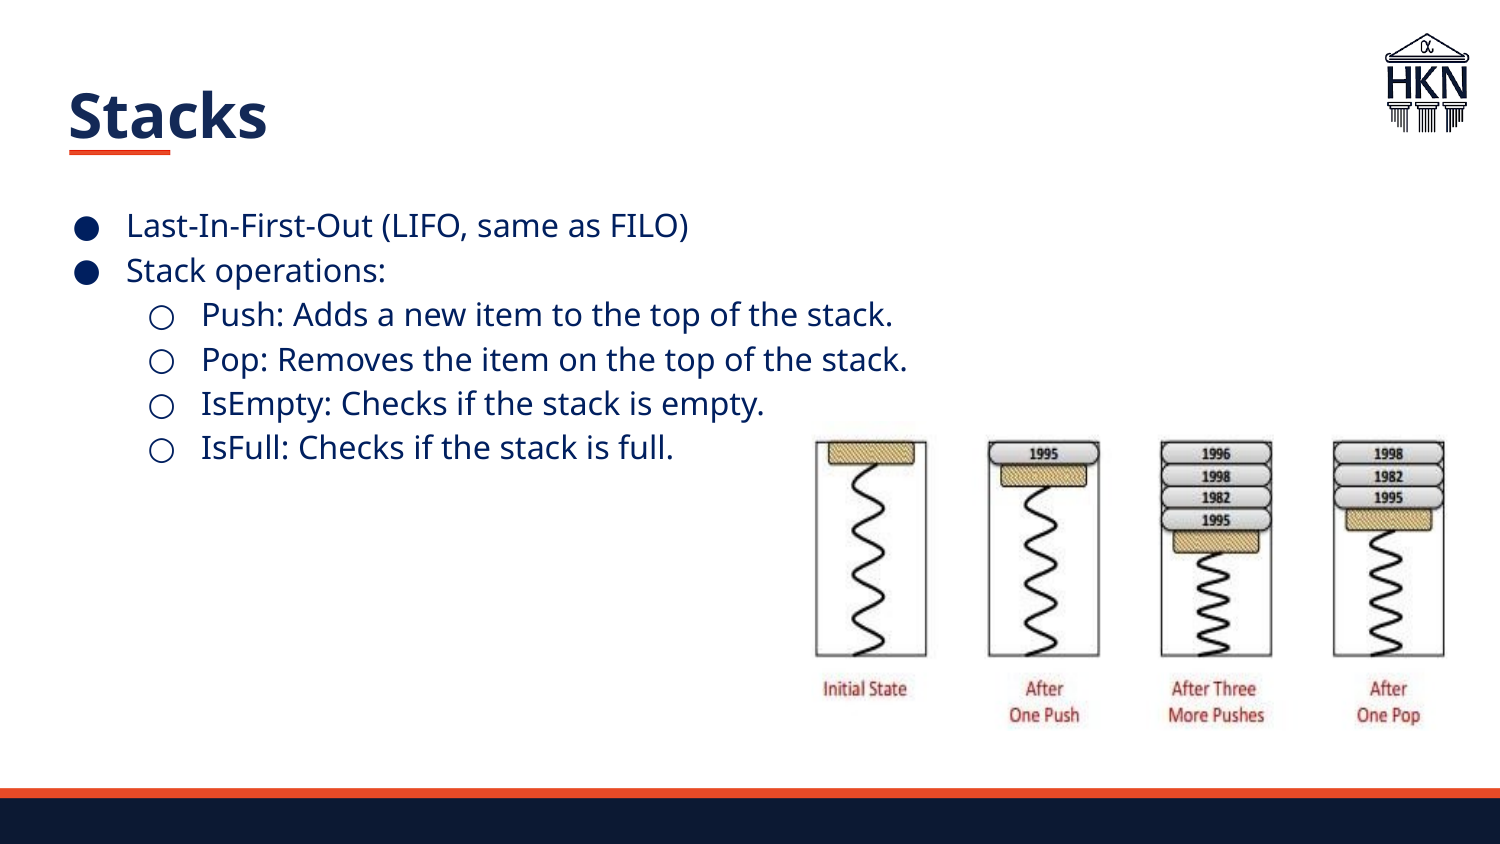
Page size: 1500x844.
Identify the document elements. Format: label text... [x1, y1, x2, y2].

picture [0, 0, 1500, 844]
text_box [811, 421, 1449, 731]
title Stacks [51, 61, 1449, 152]
text_box Last-In-First-Out (LIFO, same as FILO) Stack operations: Push: Adds a new item to the top of the stack. Pop: Removes the item on the top of the stack. IsEmpty: Checks if the stack is empty. IsFull: Checks if the stack is full. [51, 187, 939, 467]
